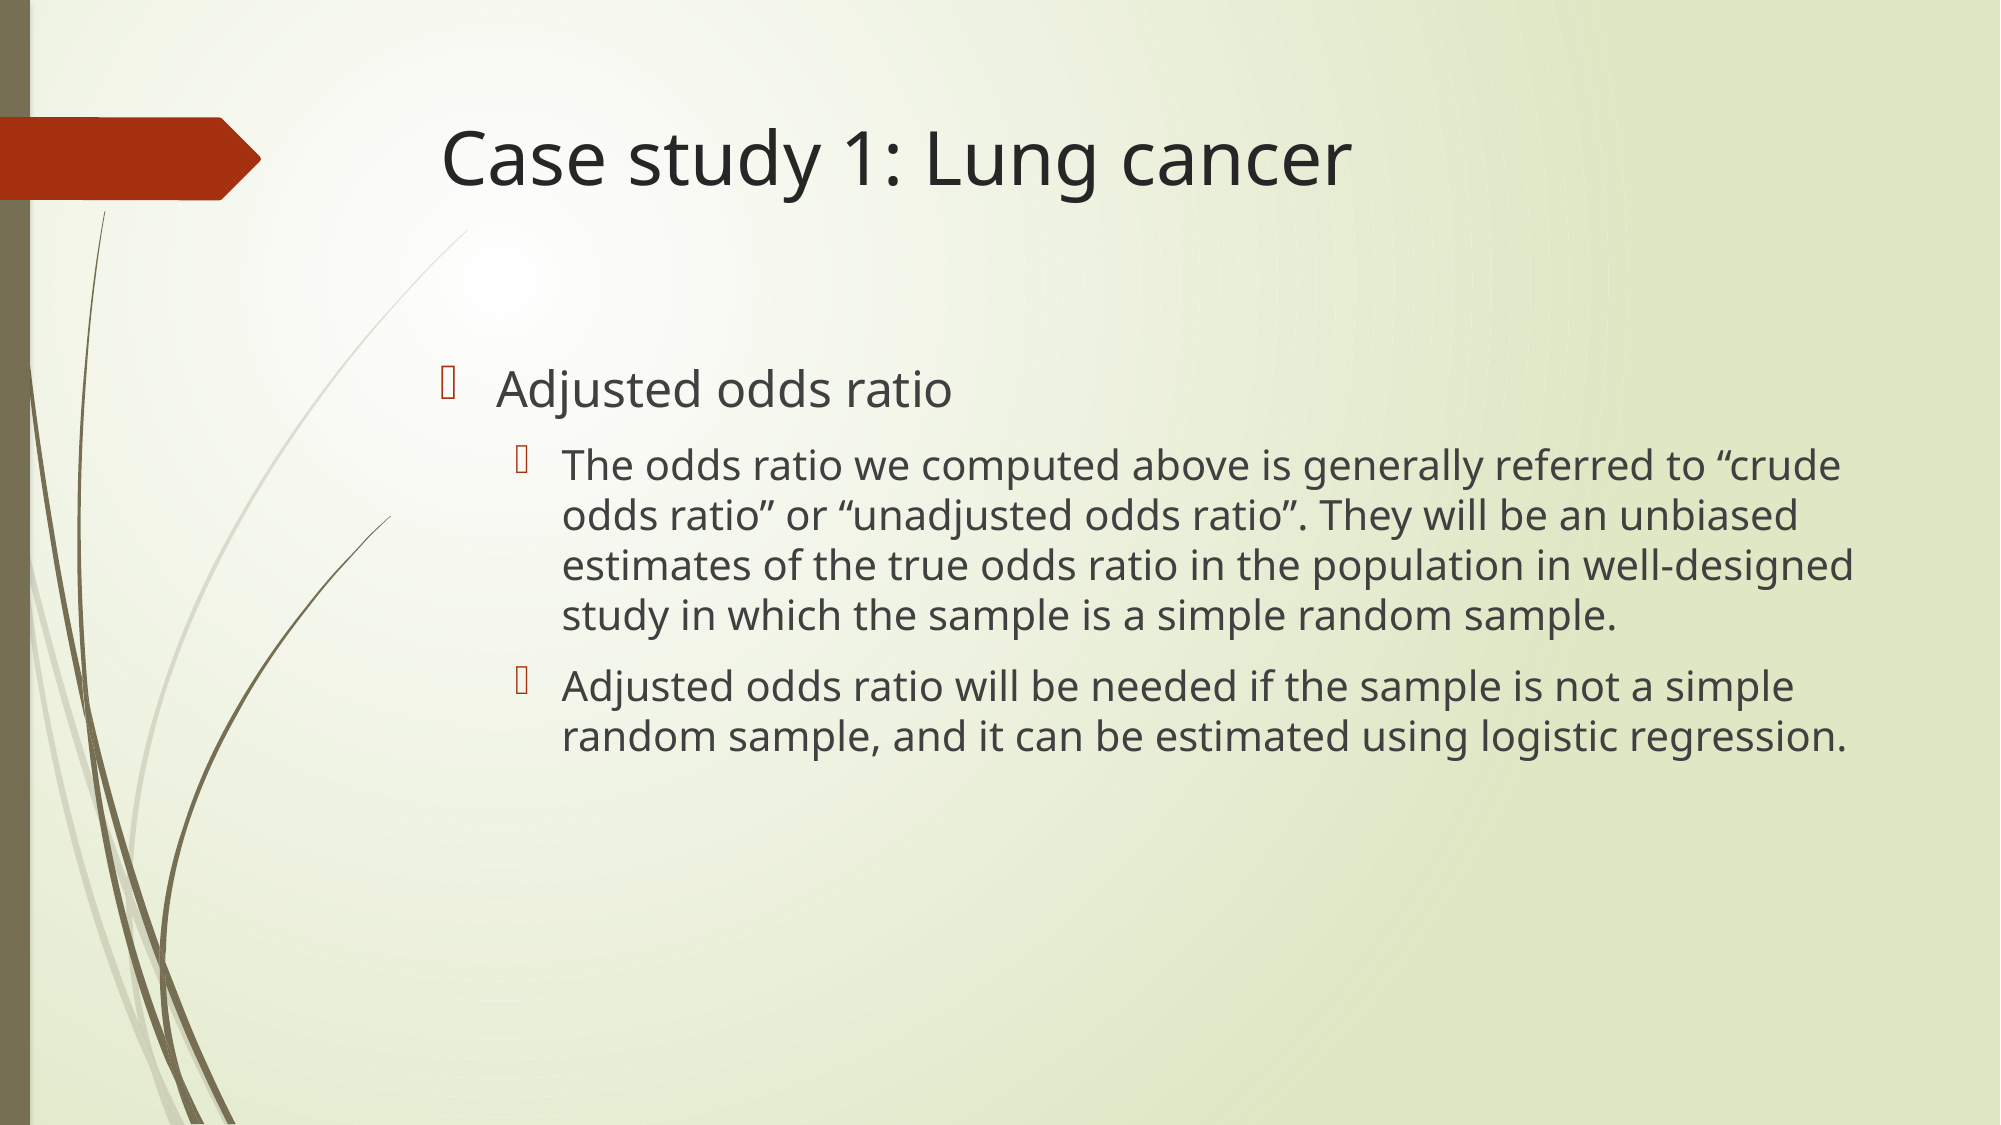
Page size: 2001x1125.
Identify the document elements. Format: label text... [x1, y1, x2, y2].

list Adjusted odds ratio The odds ratio we computed above is generally referred to “crude odds ratio” or “unadjusted odds ratio”. They will be an unbiased estimates of the true odds ratio in the population in well-designed study in which the sample is a simple random sample. Adjusted odds ratio will be needed if the sample is not a simple random sample, and it can be estimated using logistic regression. [424, 350, 1888, 970]
title Case study 1: Lung cancer [425, 102, 1888, 313]
